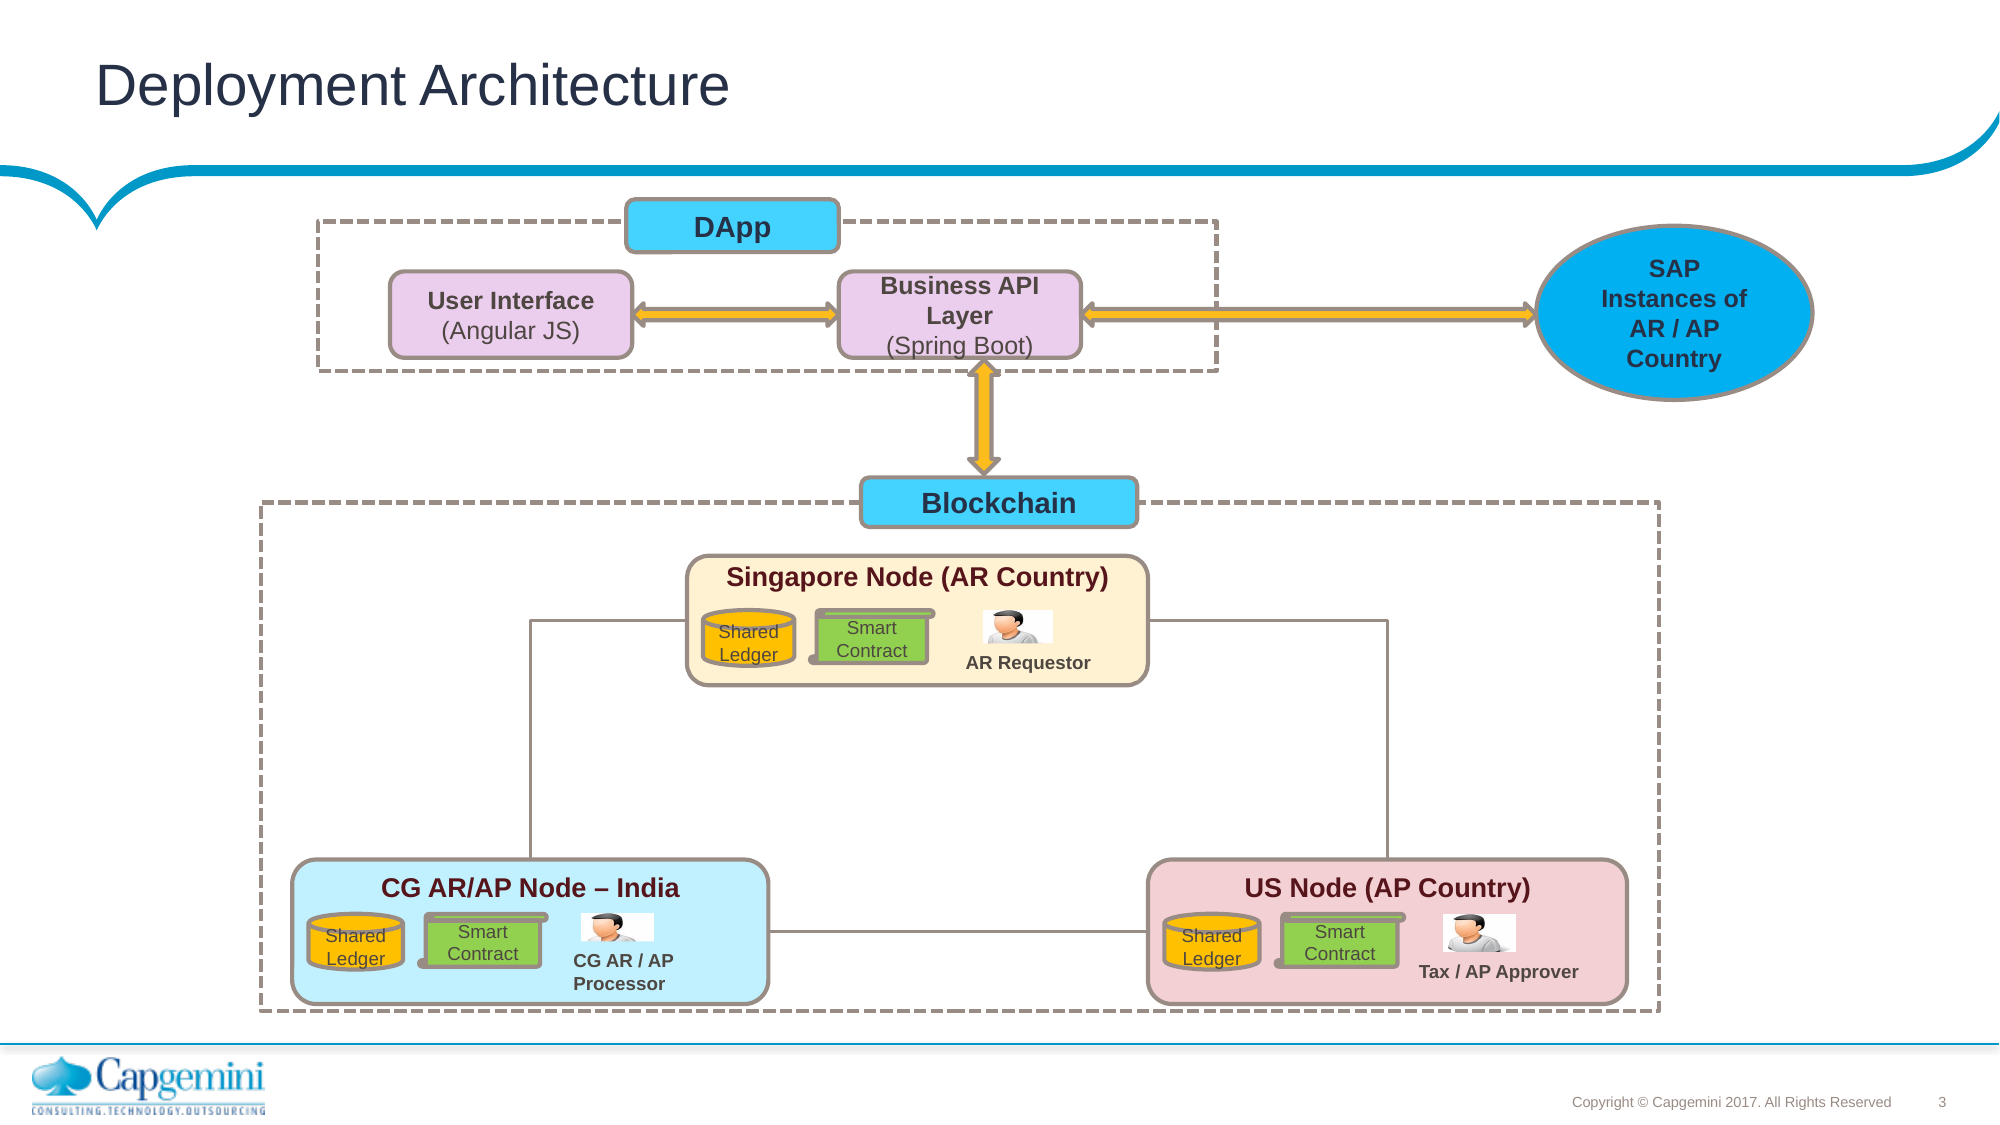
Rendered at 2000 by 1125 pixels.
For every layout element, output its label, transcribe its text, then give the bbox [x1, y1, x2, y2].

text_box Business API Layer (Spring Boot) [836, 269, 1084, 360]
text_box SAP Instances of AR / AP Country [1534, 223, 1815, 403]
text_box User Interface (Angular JS) [387, 269, 635, 360]
text_box [630, 301, 841, 328]
picture [32, 1056, 265, 1115]
title Deployment Architecture [0, 0, 2000, 165]
text_box DApp [624, 197, 841, 255]
text_box Blockchain [858, 475, 1140, 500]
text_box [1084, 301, 1539, 328]
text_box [260, 502, 1660, 1012]
text_box [316, 219, 1219, 373]
text_box [966, 360, 1002, 475]
